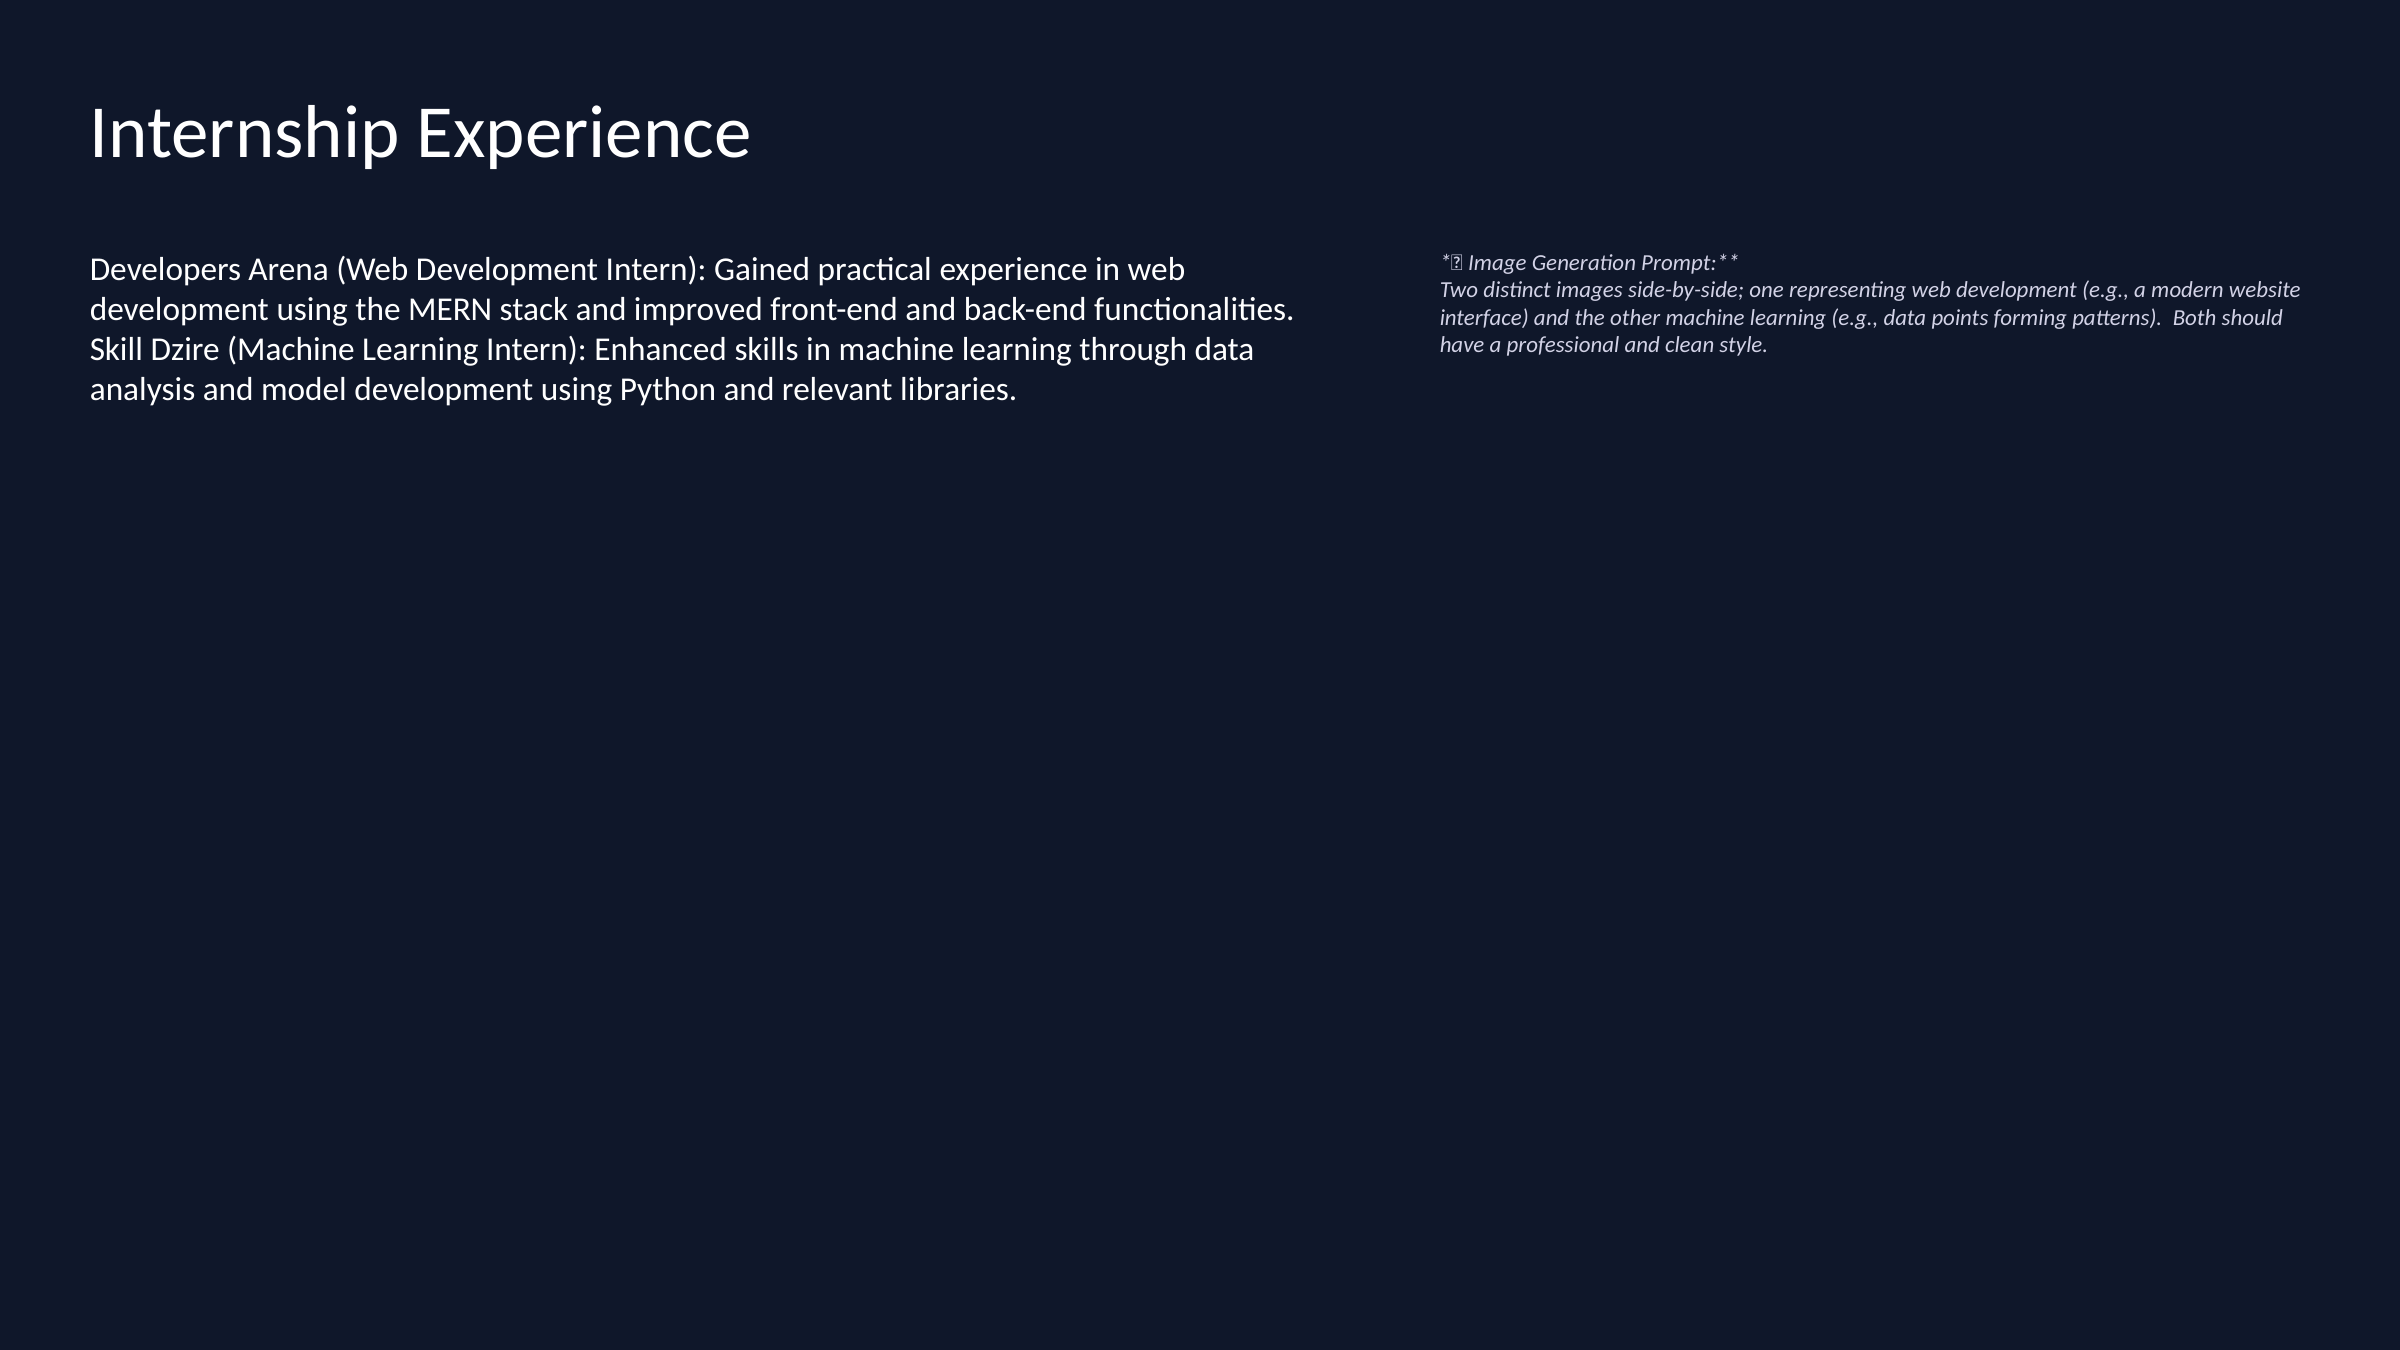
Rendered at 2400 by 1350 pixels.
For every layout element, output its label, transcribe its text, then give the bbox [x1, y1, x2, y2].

text_box Internship Experience [74, 29, 2325, 180]
text_box *🎨 Image Generation Prompt:** Two distinct images side-by-side; one representing web development (e.g., a modern website interface) and the other machine learning (e.g., data points forming patterns). Both should have a professional and clean style. [1424, 194, 2325, 365]
text_box Developers Arena (Web Development Intern): Gained practical experience in web development using the MERN stack and improved front-end and back-end functionalities. Skill Dzire (Machine Learning Intern): Enhanced skills in machine learning through data analysis and model development using Python and relevant libraries. [74, 194, 1350, 415]
